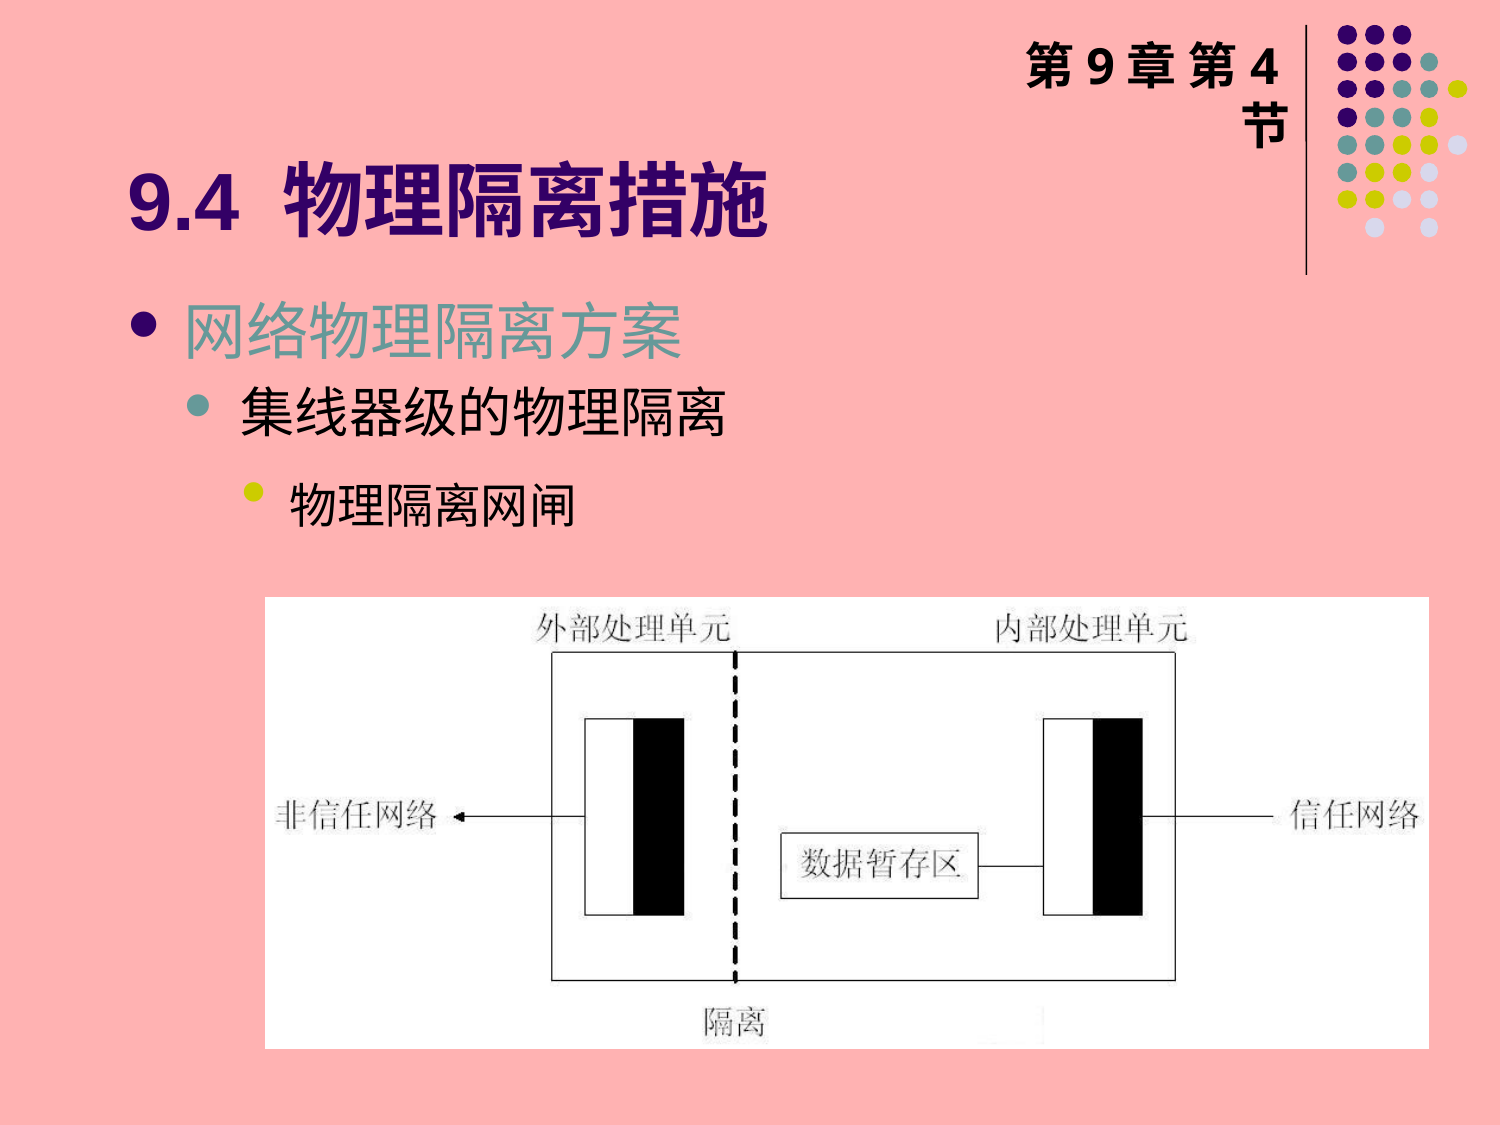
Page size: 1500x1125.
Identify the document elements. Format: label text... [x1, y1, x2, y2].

picture [265, 597, 1429, 1050]
title 9.4 物理隔离措施 [112, 66, 1388, 254]
list 网络物理隔离方案 集线器级的物理隔离 物理隔离网闸 [112, 284, 1388, 943]
text_box 第9章 第4节 [962, 26, 1306, 162]
